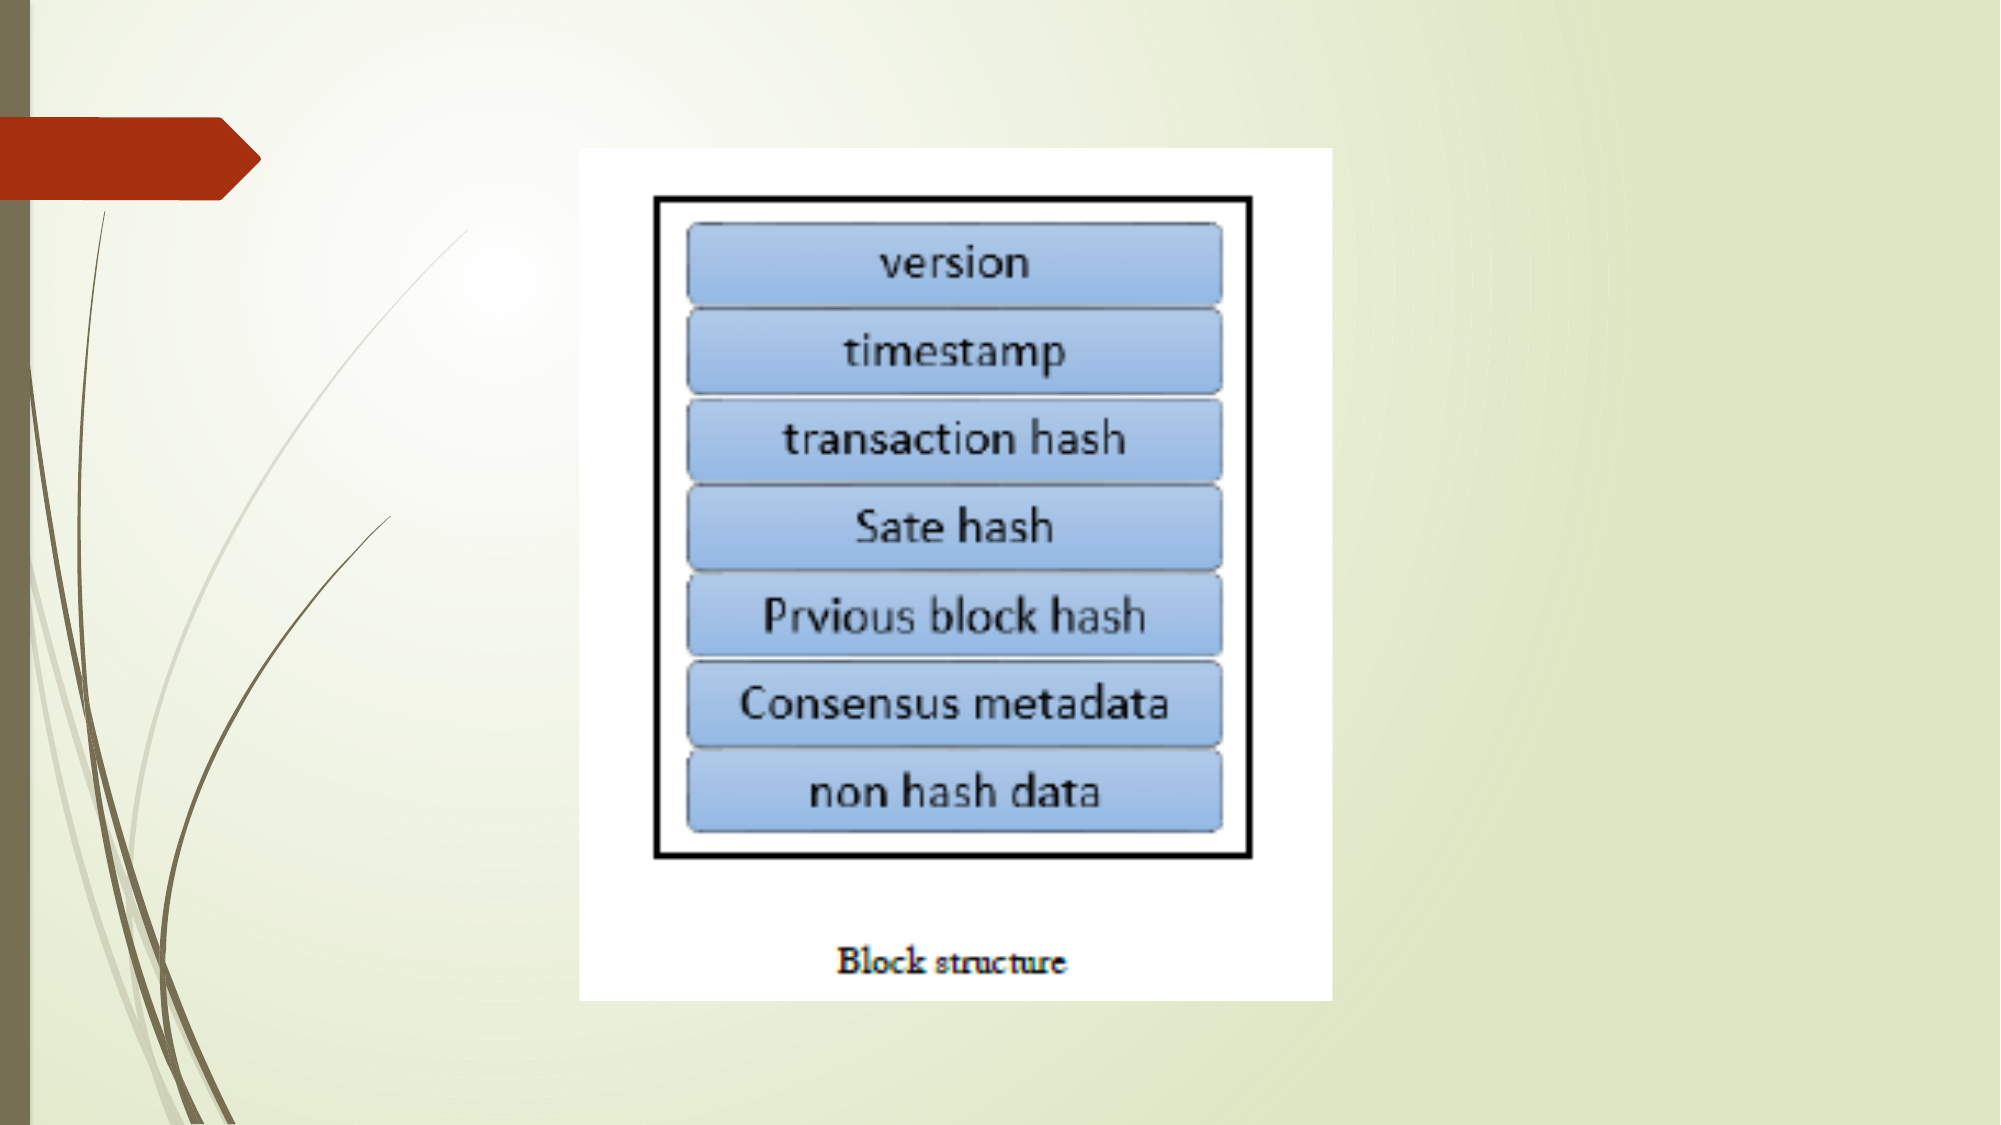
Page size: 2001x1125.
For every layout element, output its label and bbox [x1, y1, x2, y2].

picture [579, 148, 1333, 1001]
